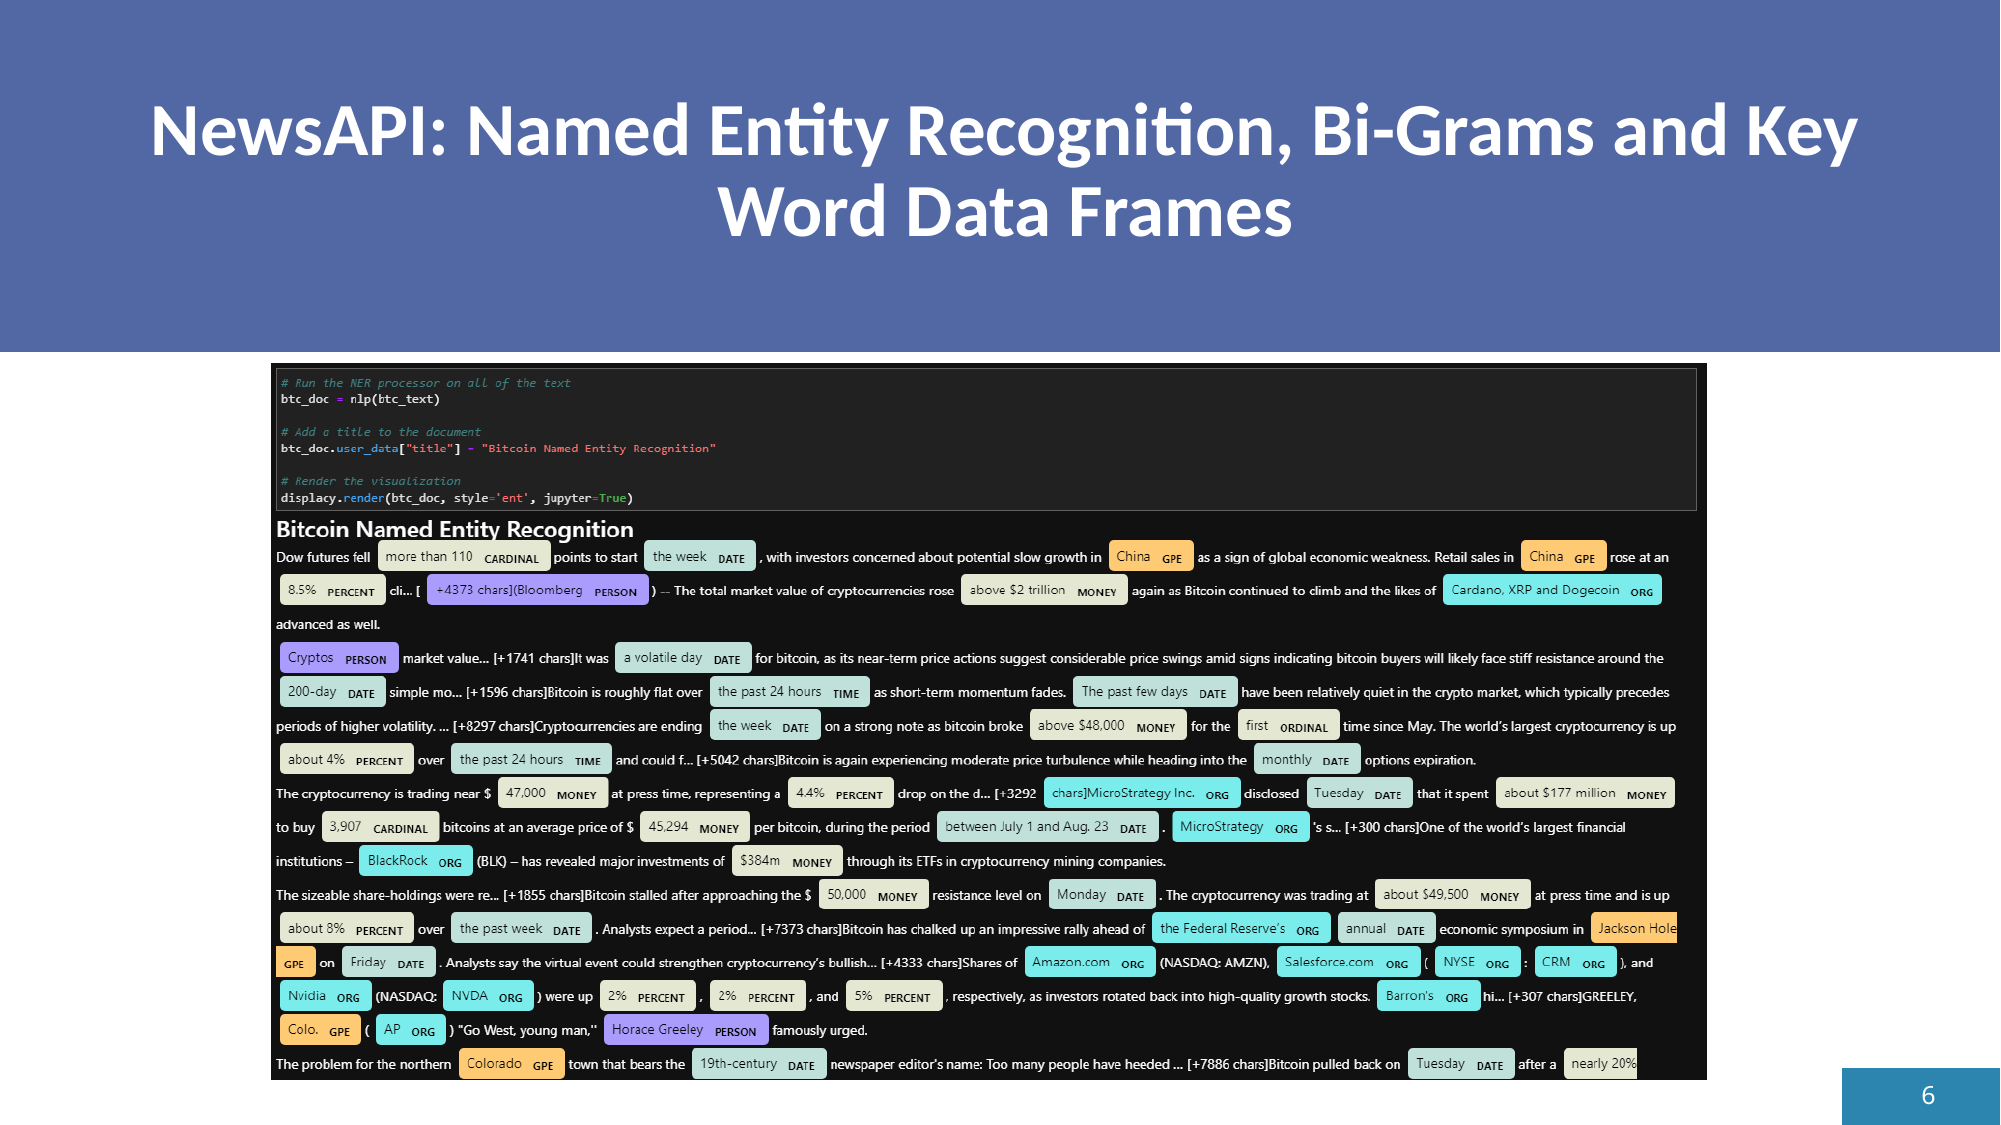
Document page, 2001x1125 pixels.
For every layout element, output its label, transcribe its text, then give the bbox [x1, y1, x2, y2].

title NewsAPI: Named Entity Recognition, Bi-Grams and Key Word Data Frames [60, 42, 1951, 302]
slide_number 6 [1889, 1079, 1951, 1114]
picture [271, 363, 1707, 1080]
